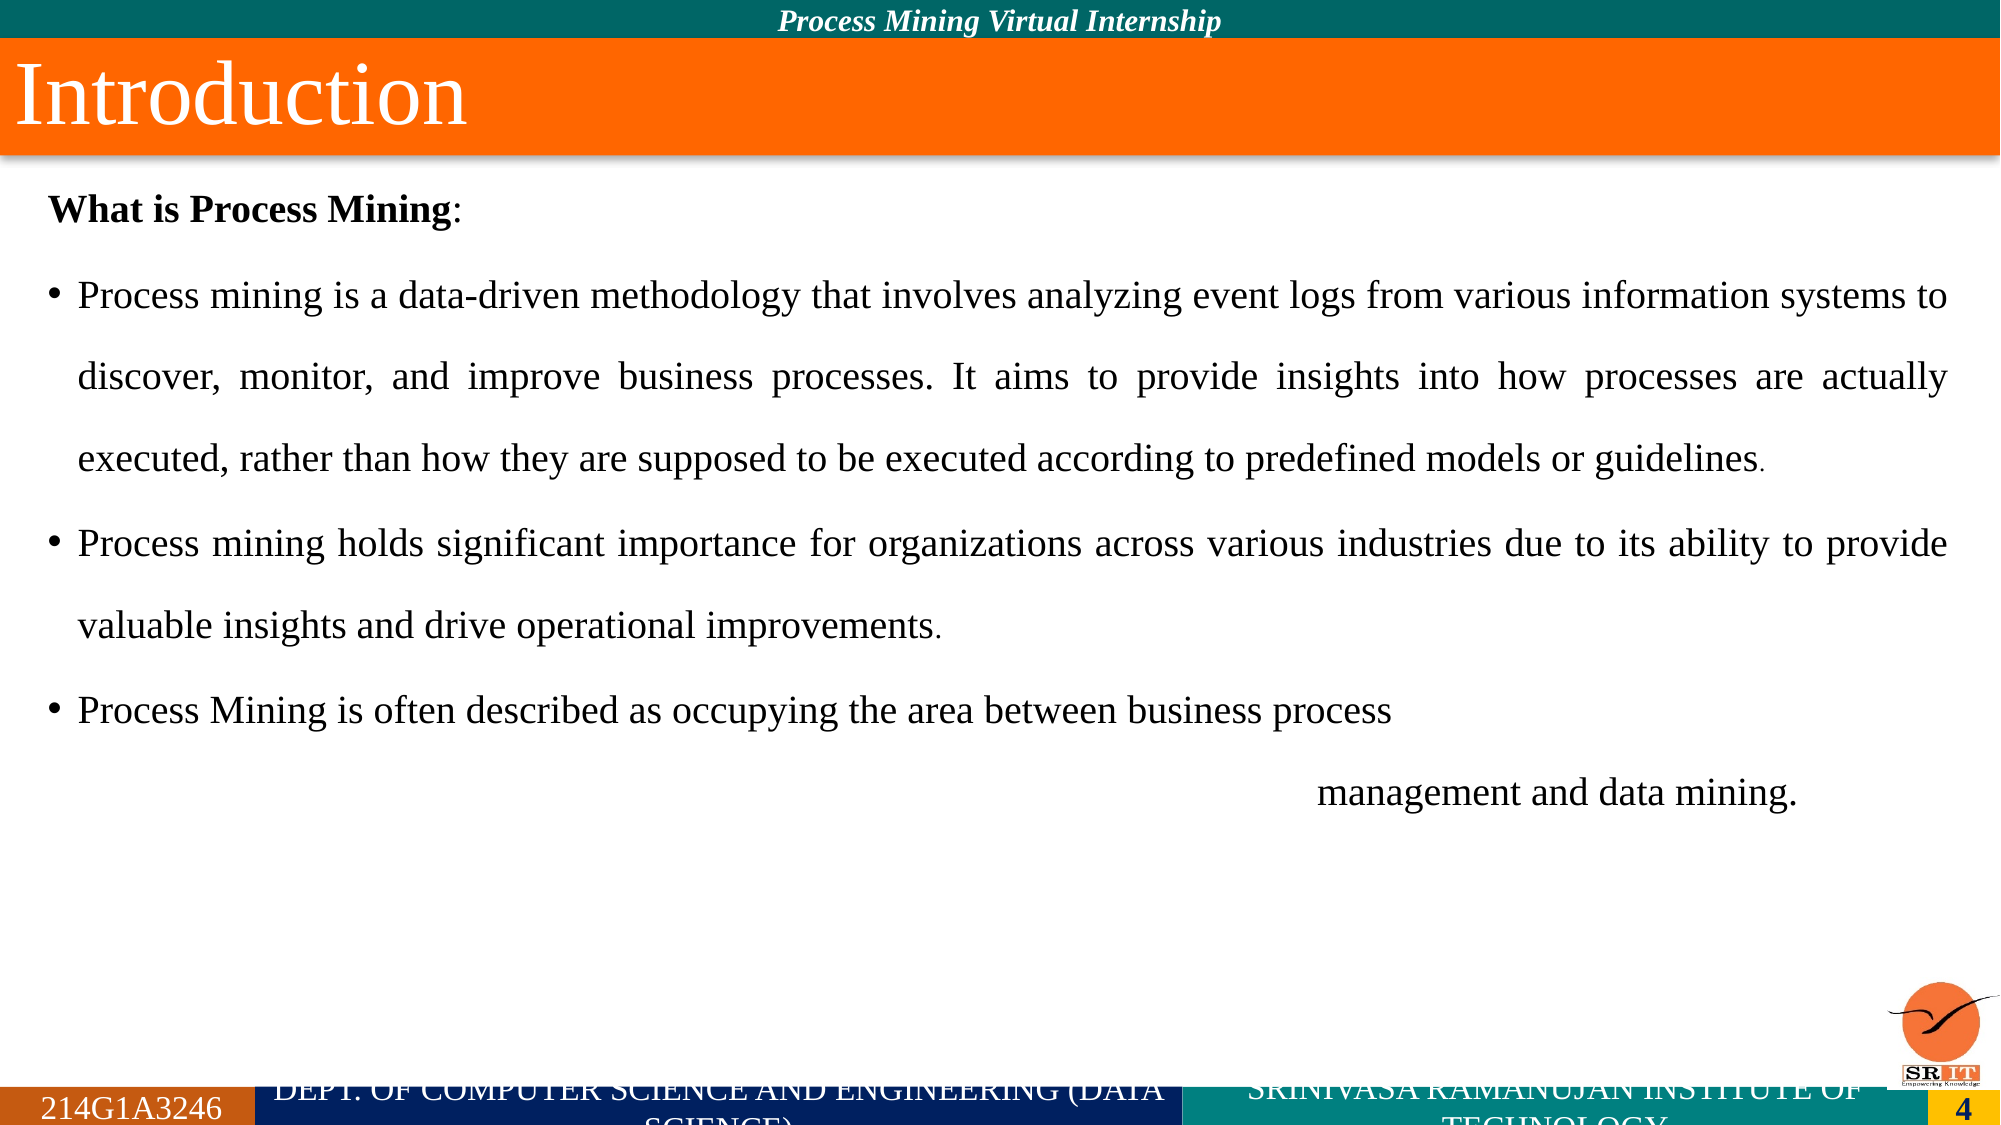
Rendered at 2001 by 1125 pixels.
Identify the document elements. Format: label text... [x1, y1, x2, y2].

list What is Process Mining: Process mining is a data-driven methodology that involves analyzing event logs from various information systems to discover, monitor, and improve business processes. It aims to provide insights into how processes are actually executed, rather than how they are supposed to be executed according to predefined models or guidelines. Process mining holds significant importance for organizations across various industries due to its ability to provide valuable insights and drive operational improvements. Process Mining is often described as occupying the area between business process management and data mining. [32, 179, 1965, 1065]
picture [1887, 977, 2000, 1090]
title Introduction [0, 38, 2000, 156]
